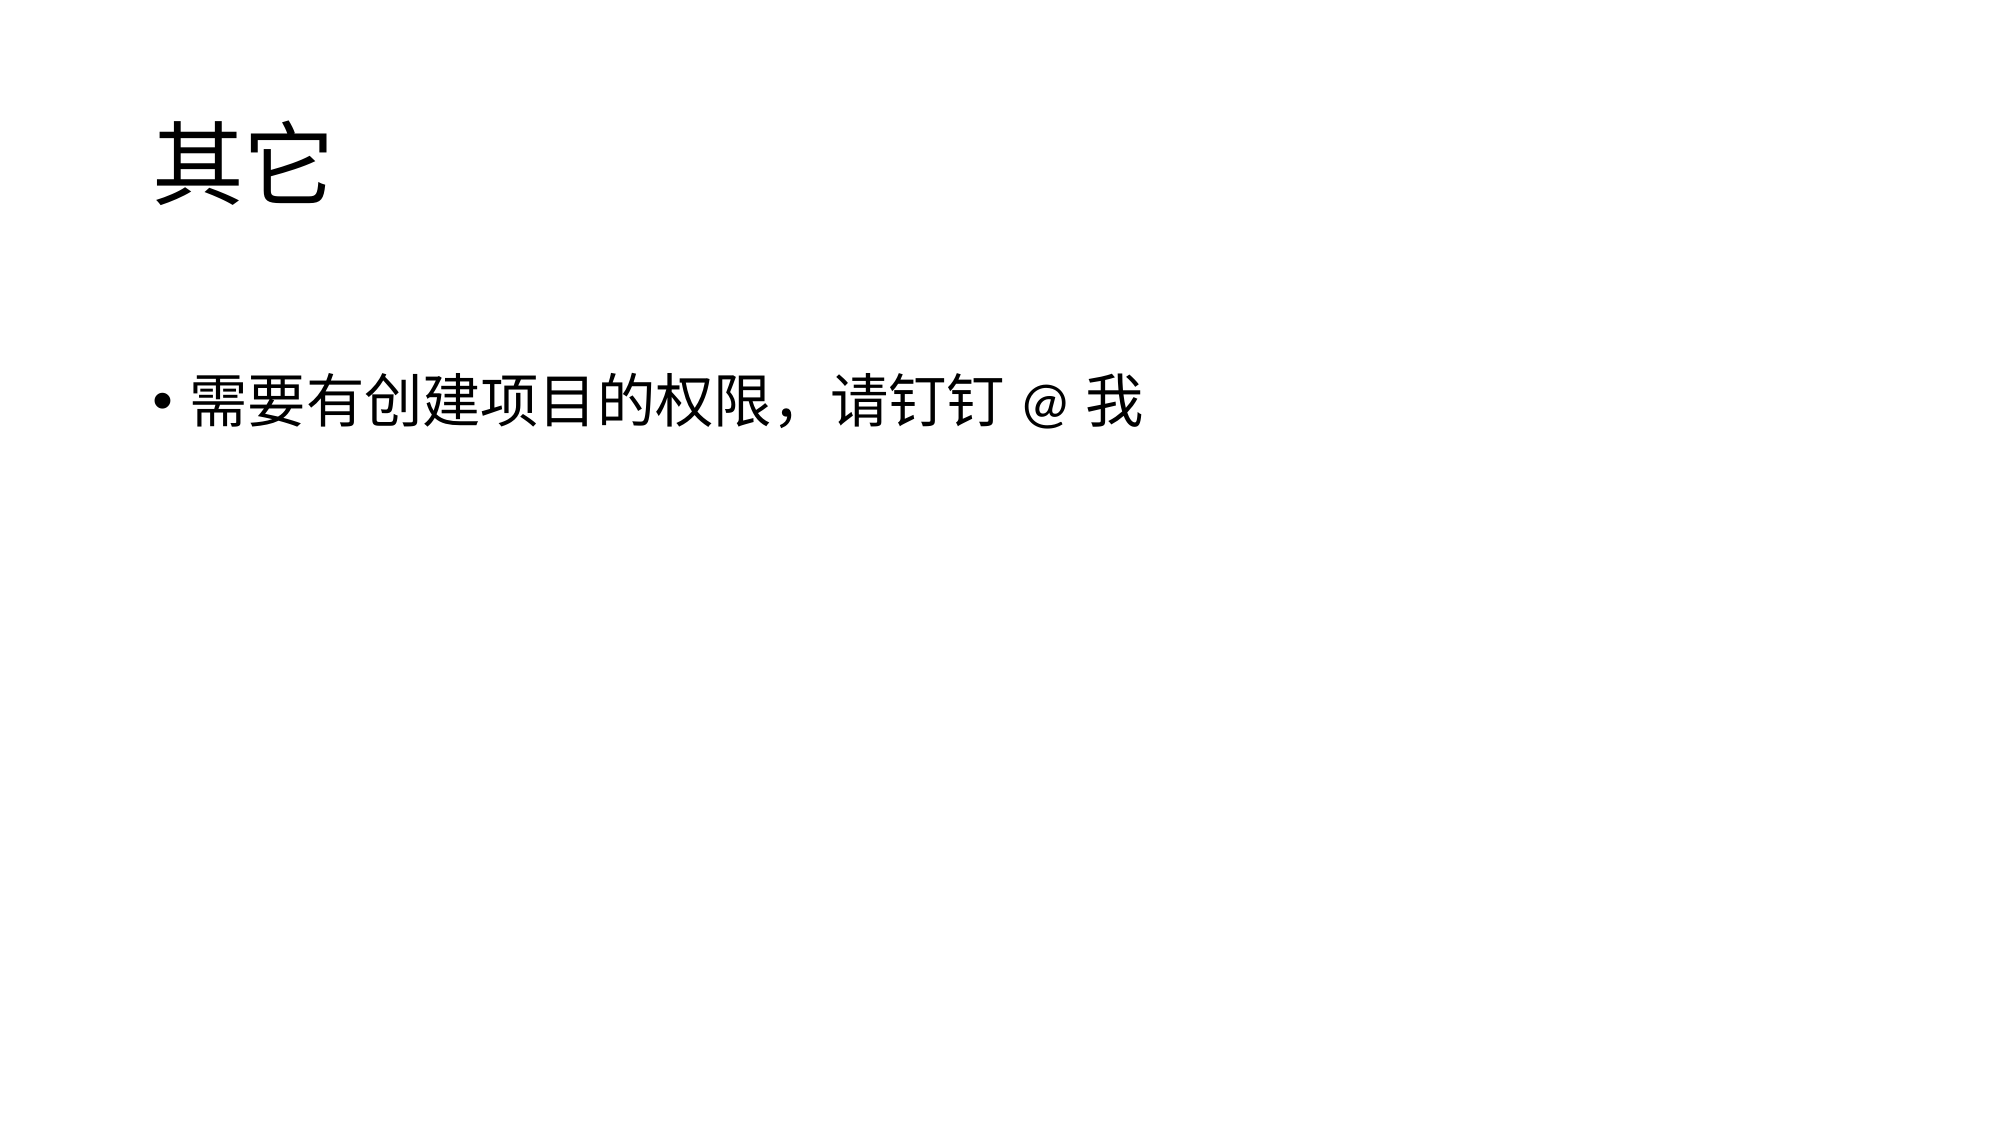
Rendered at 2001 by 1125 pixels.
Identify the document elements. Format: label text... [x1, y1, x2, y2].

text_box 其它 [137, 59, 1863, 278]
text_box 需要有创建项目的权限，请钉钉@我 [137, 299, 1863, 1014]
